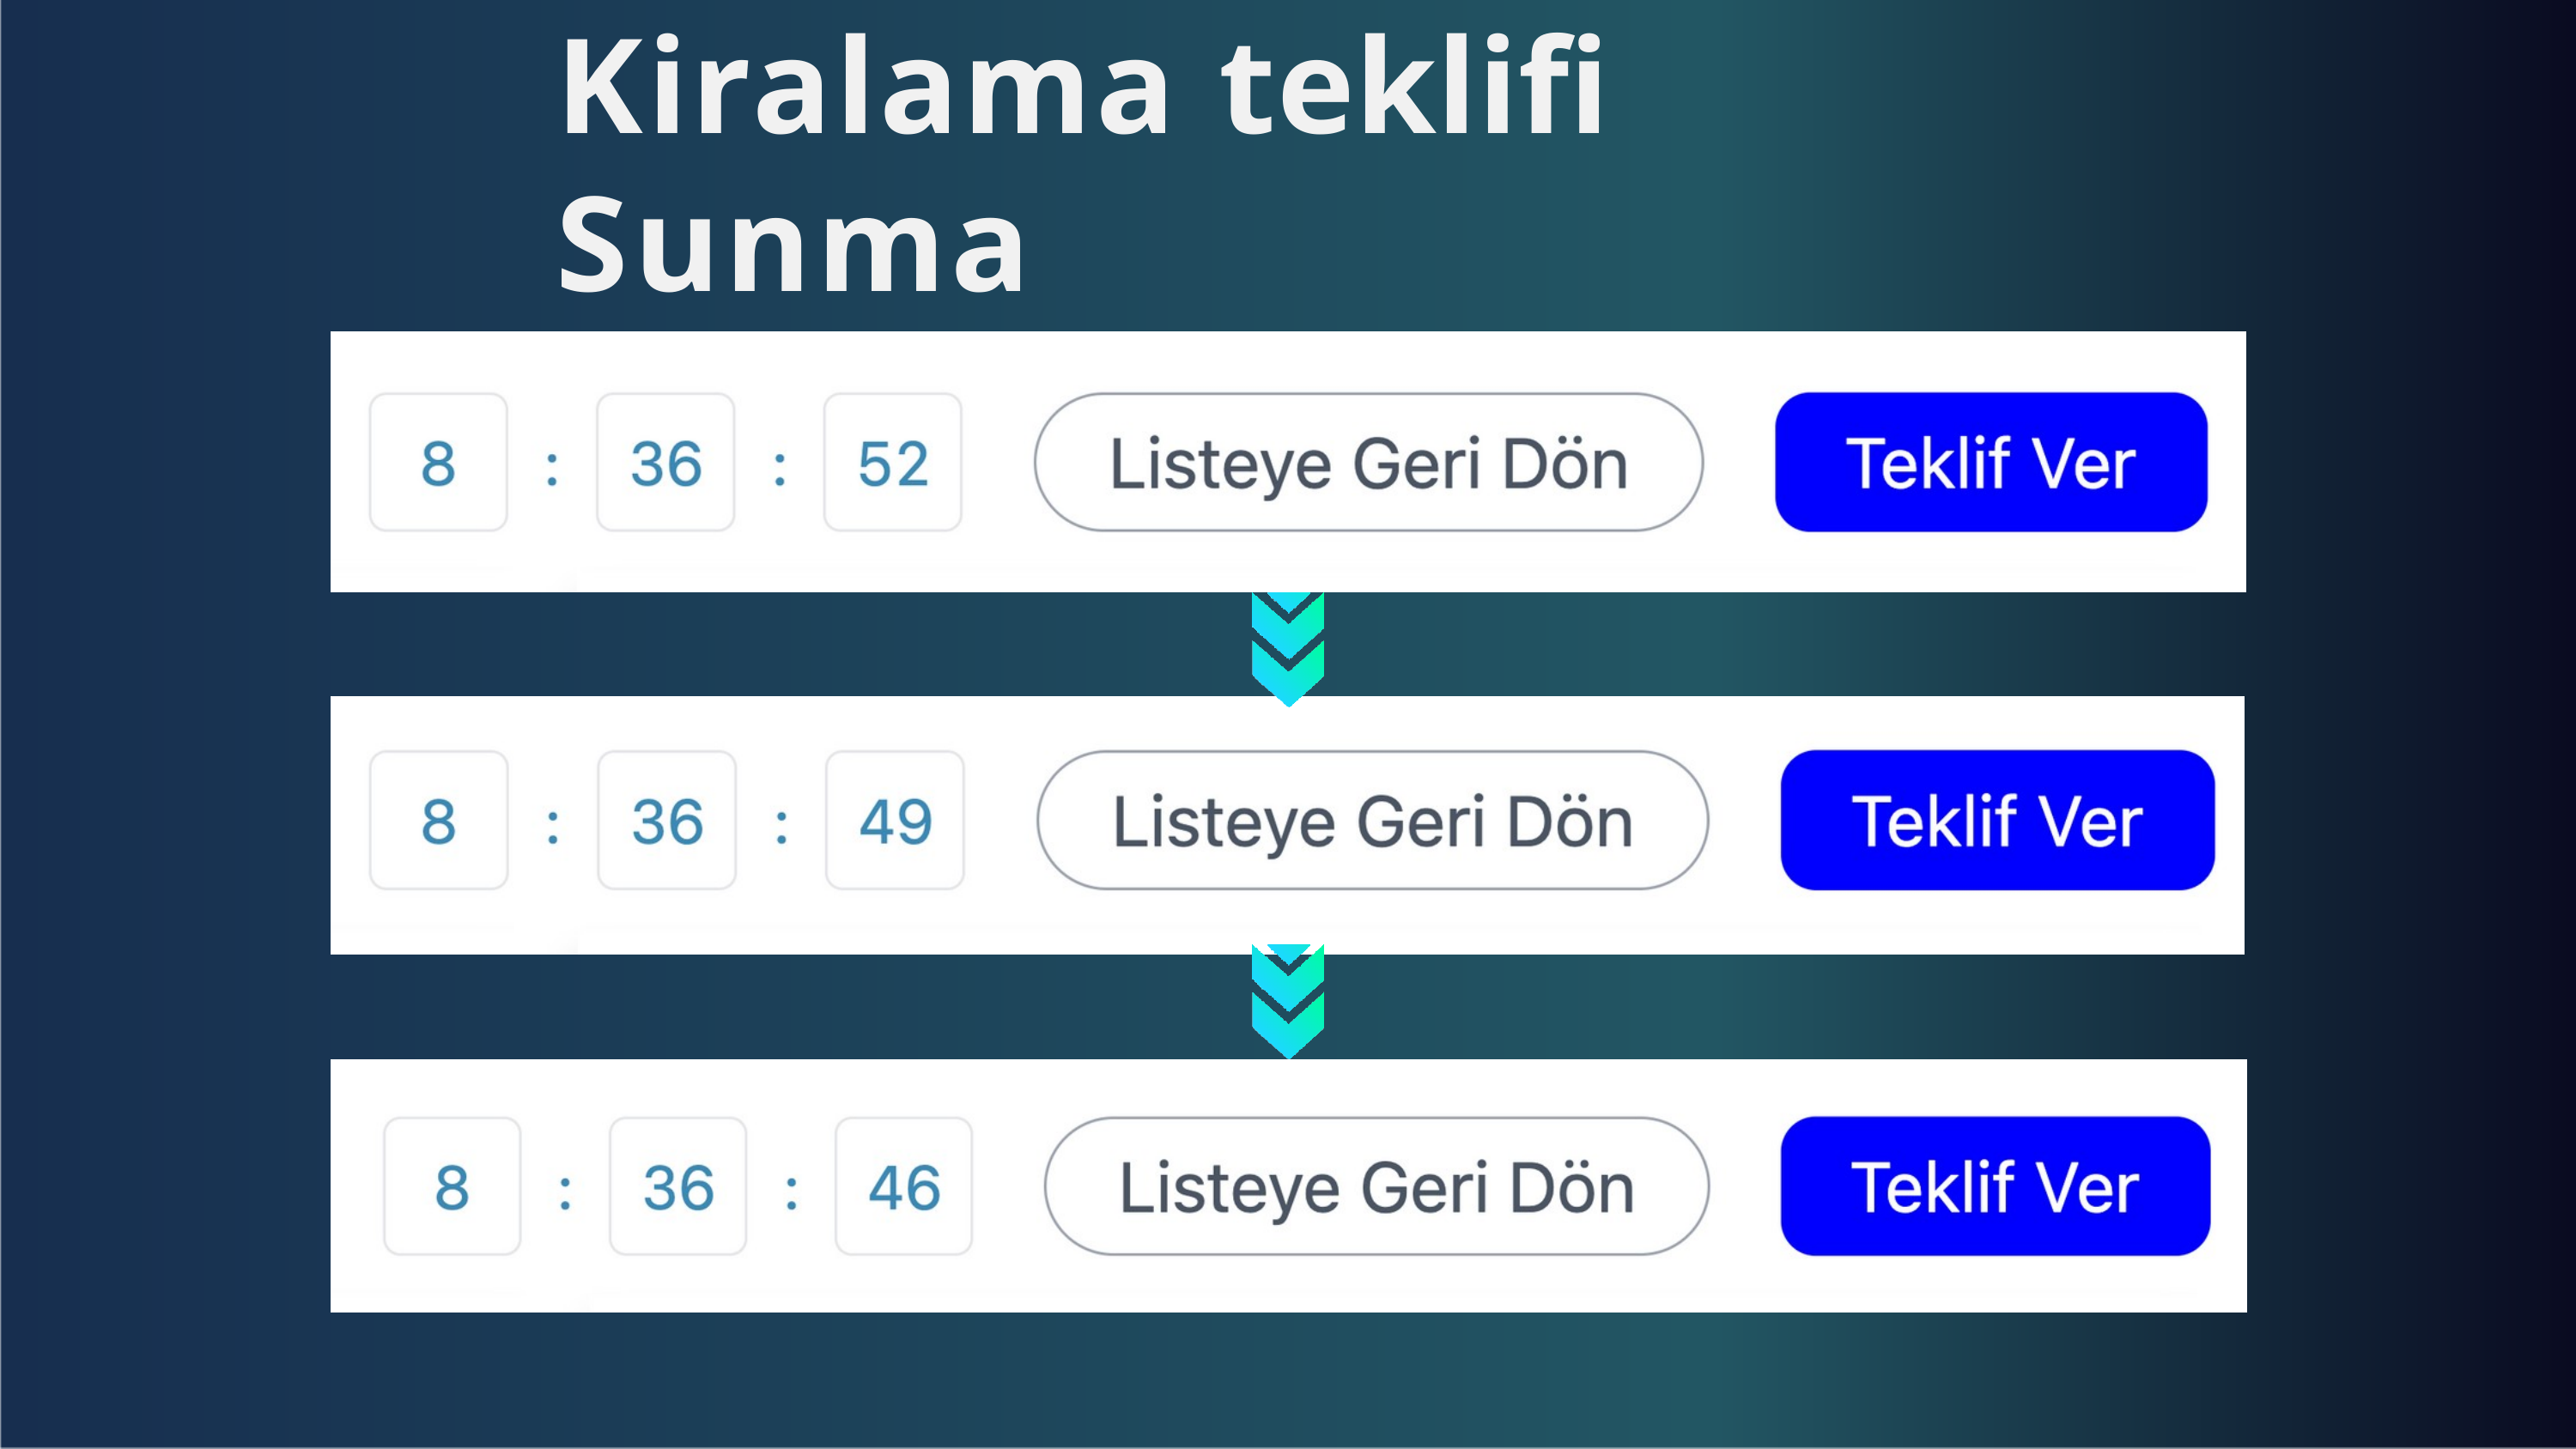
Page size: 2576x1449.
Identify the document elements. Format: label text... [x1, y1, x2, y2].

picture [0, 0, 2576, 1449]
title Kiralama teklifi Sunma [554, 0, 2021, 318]
